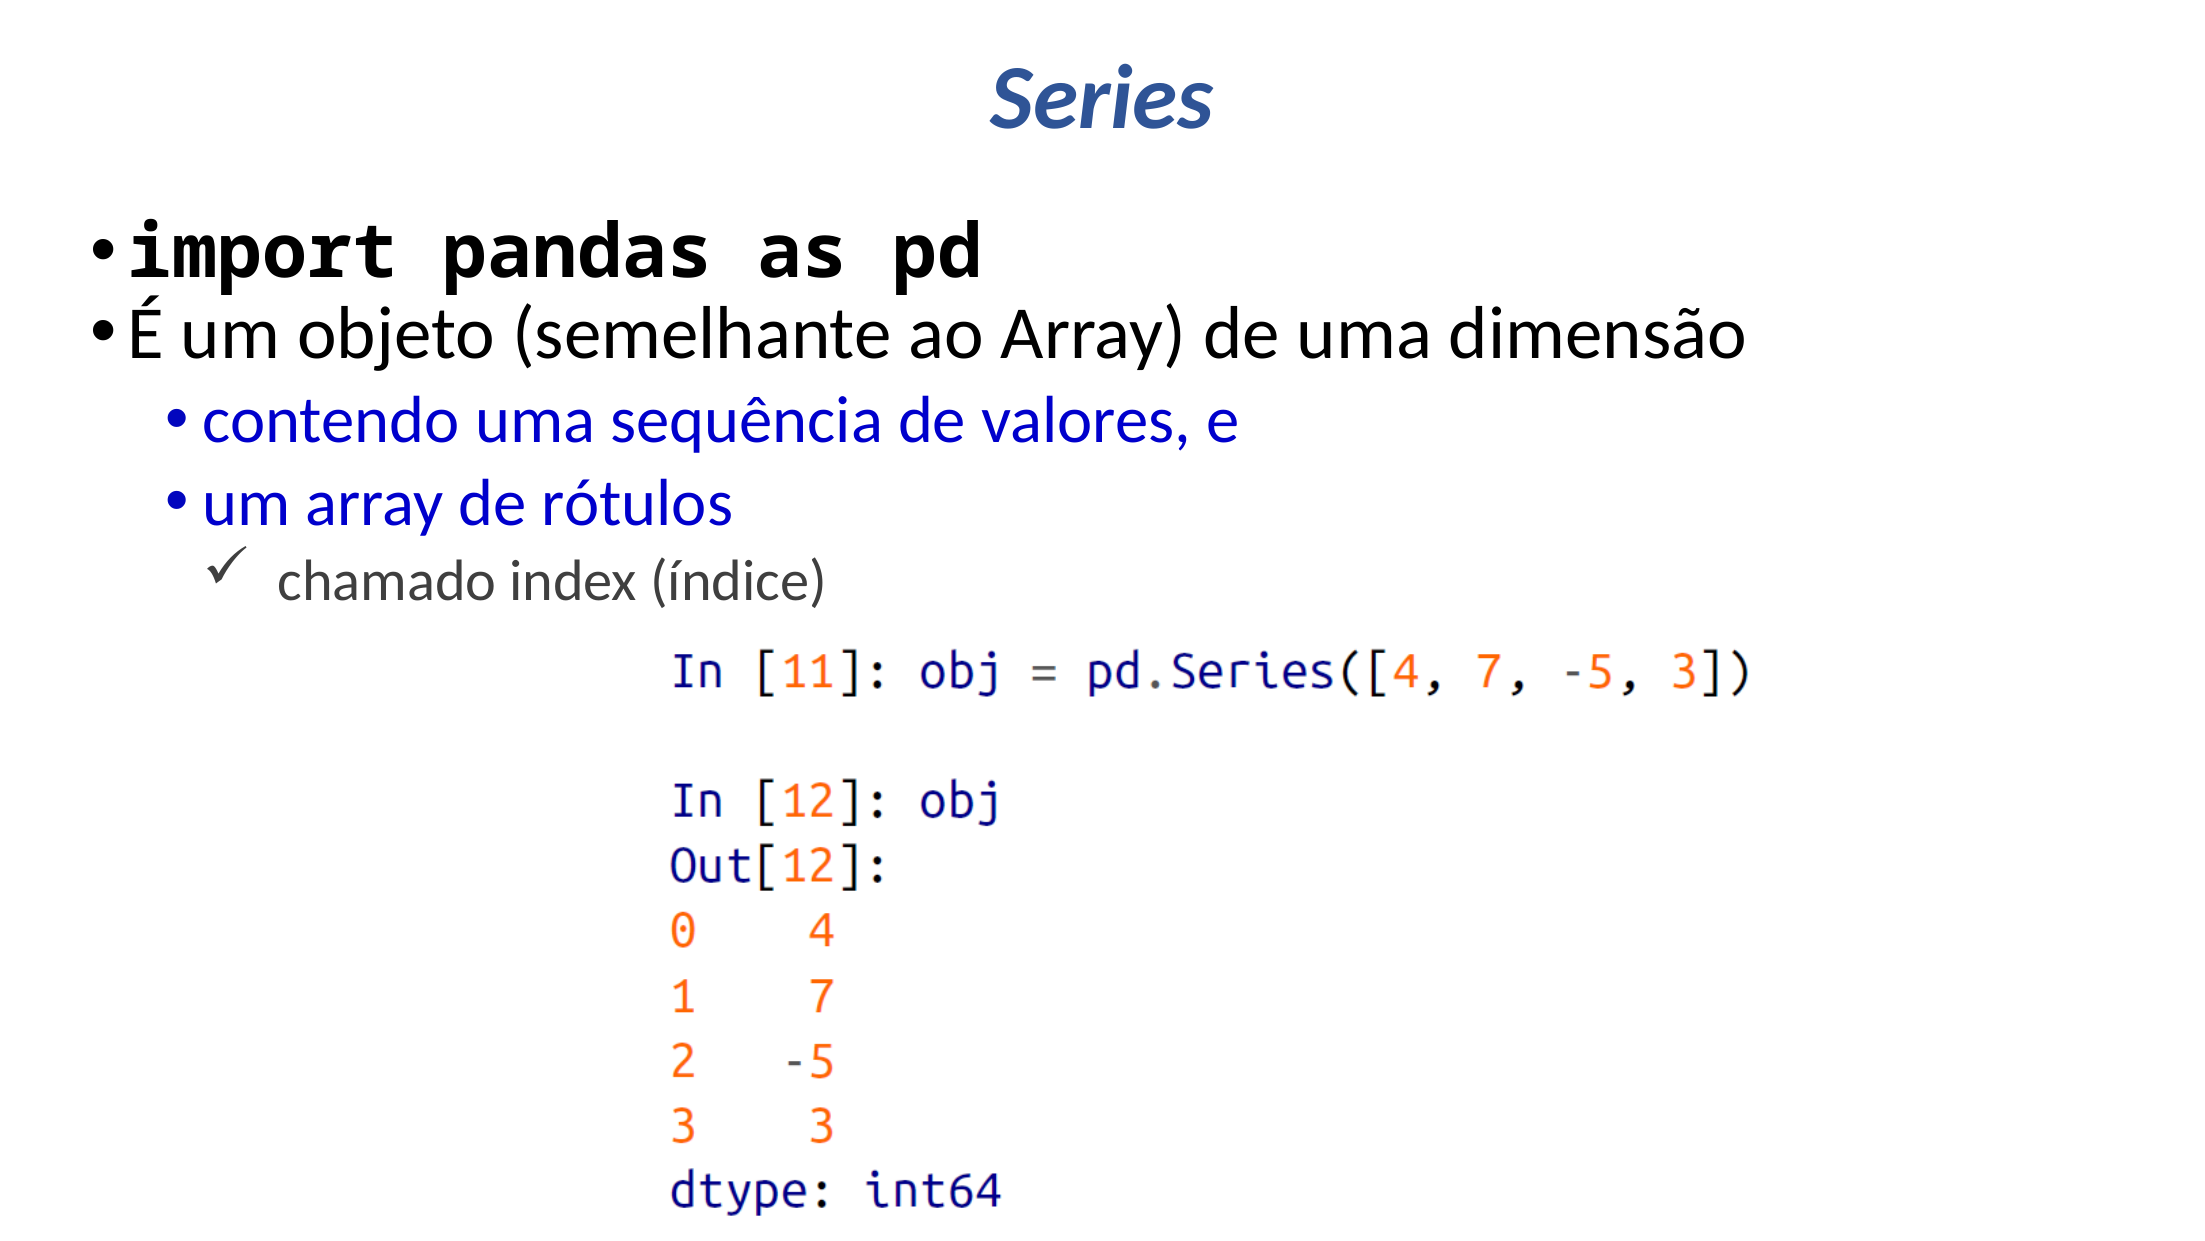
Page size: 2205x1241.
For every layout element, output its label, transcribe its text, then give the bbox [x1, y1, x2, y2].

list import pandas as pd É um objeto (semelhante ao Array) de uma dimensão contendo uma sequência de valores, e um array de rótulos chamado index (índice) [75, 205, 2105, 1218]
picture [637, 619, 1795, 1241]
title Series [151, 21, 2054, 177]
